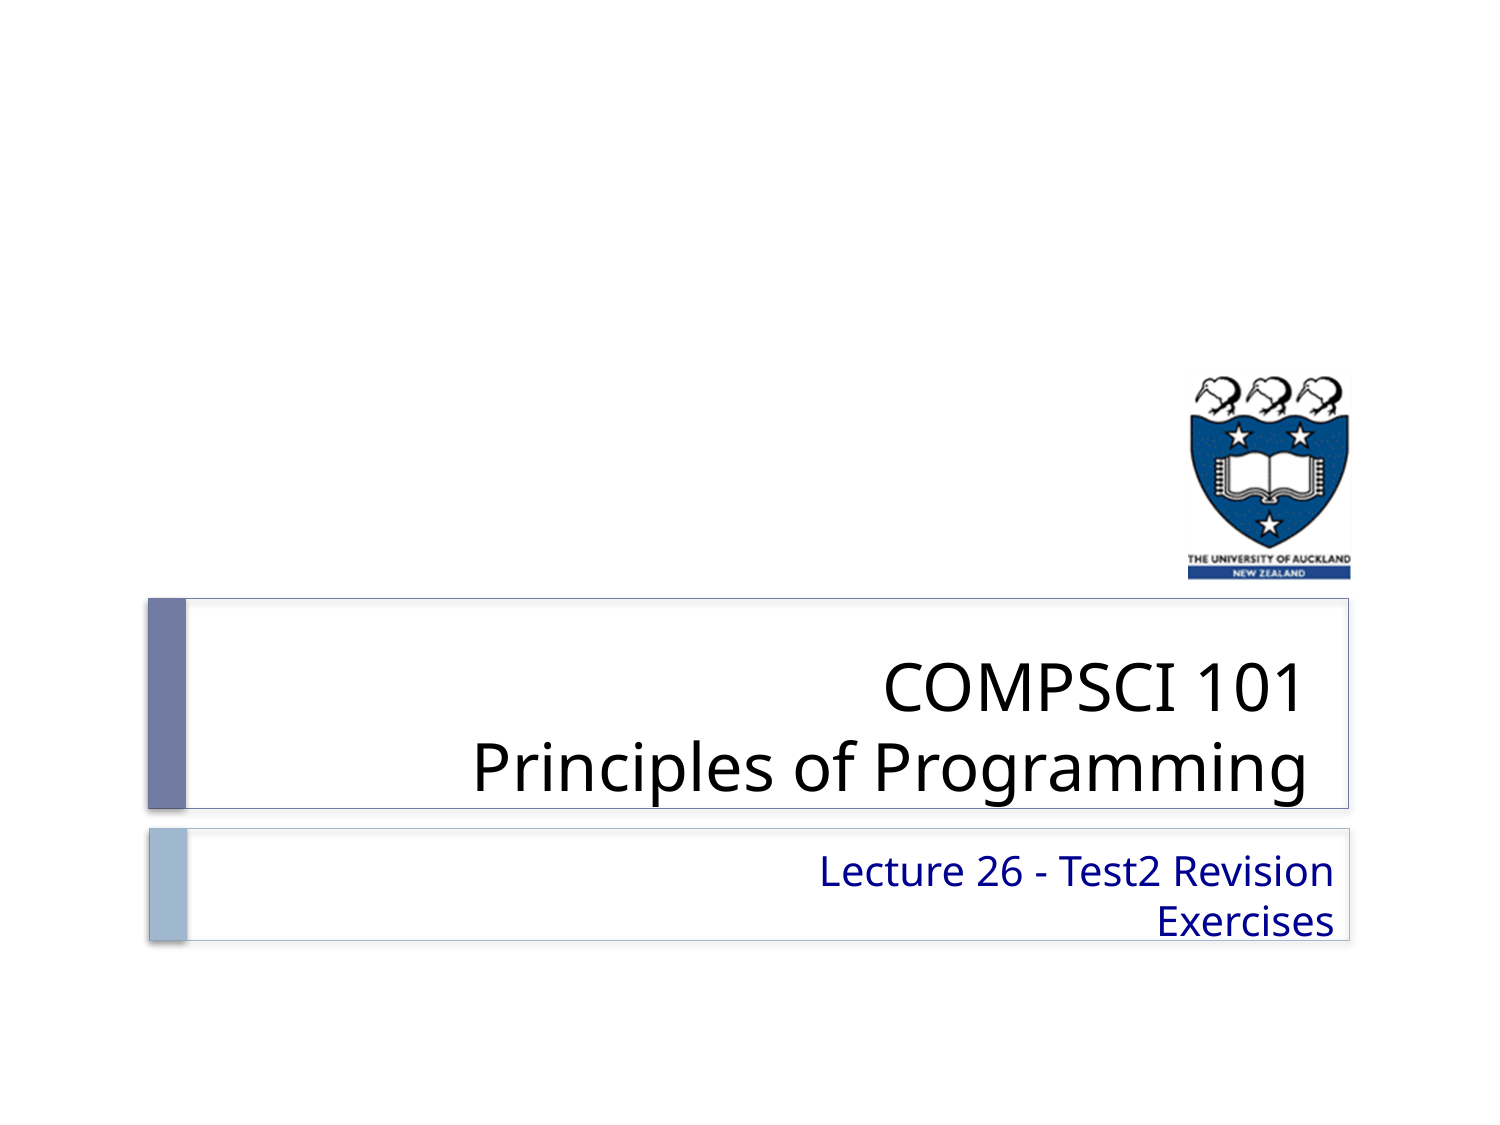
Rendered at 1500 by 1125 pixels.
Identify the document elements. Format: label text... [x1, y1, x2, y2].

title COMPSCI 101 Principles of Programming [200, 637, 1325, 800]
picture [1187, 374, 1353, 582]
subtitle Lecture 26 - Test2 Revision Exercises [699, 837, 1350, 950]
